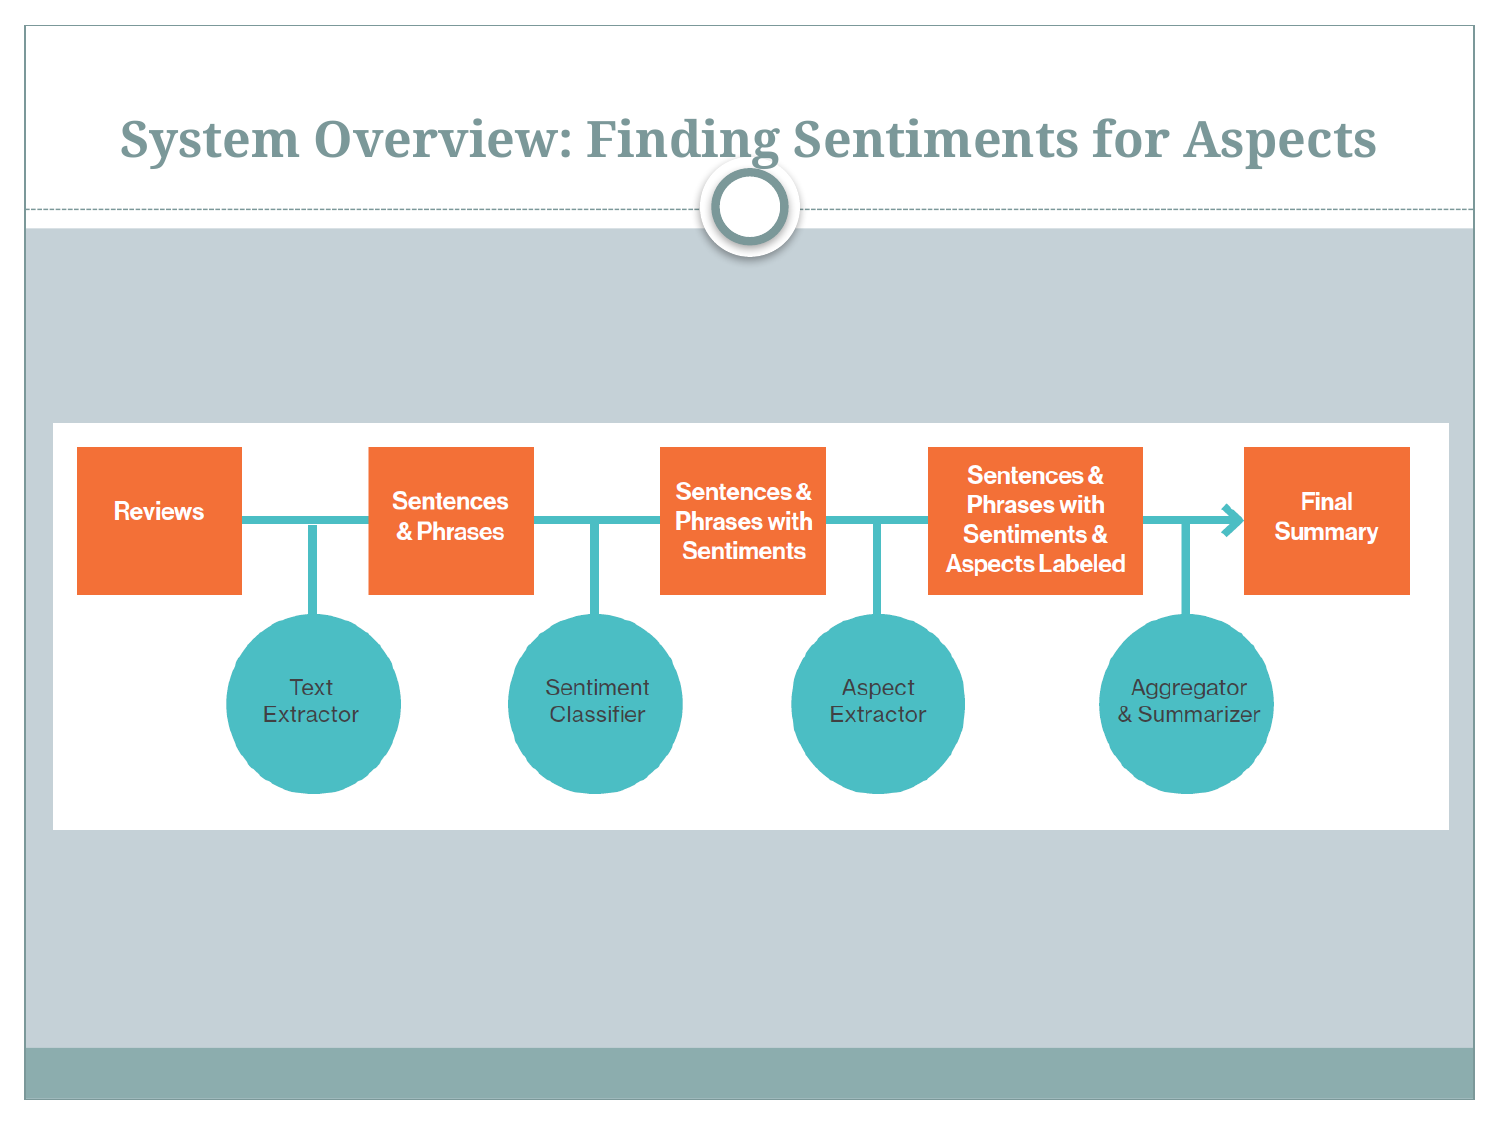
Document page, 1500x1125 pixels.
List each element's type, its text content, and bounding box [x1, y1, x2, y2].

title System Overview: Finding Sentiments for Aspects [50, 50, 1450, 175]
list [53, 423, 1449, 831]
